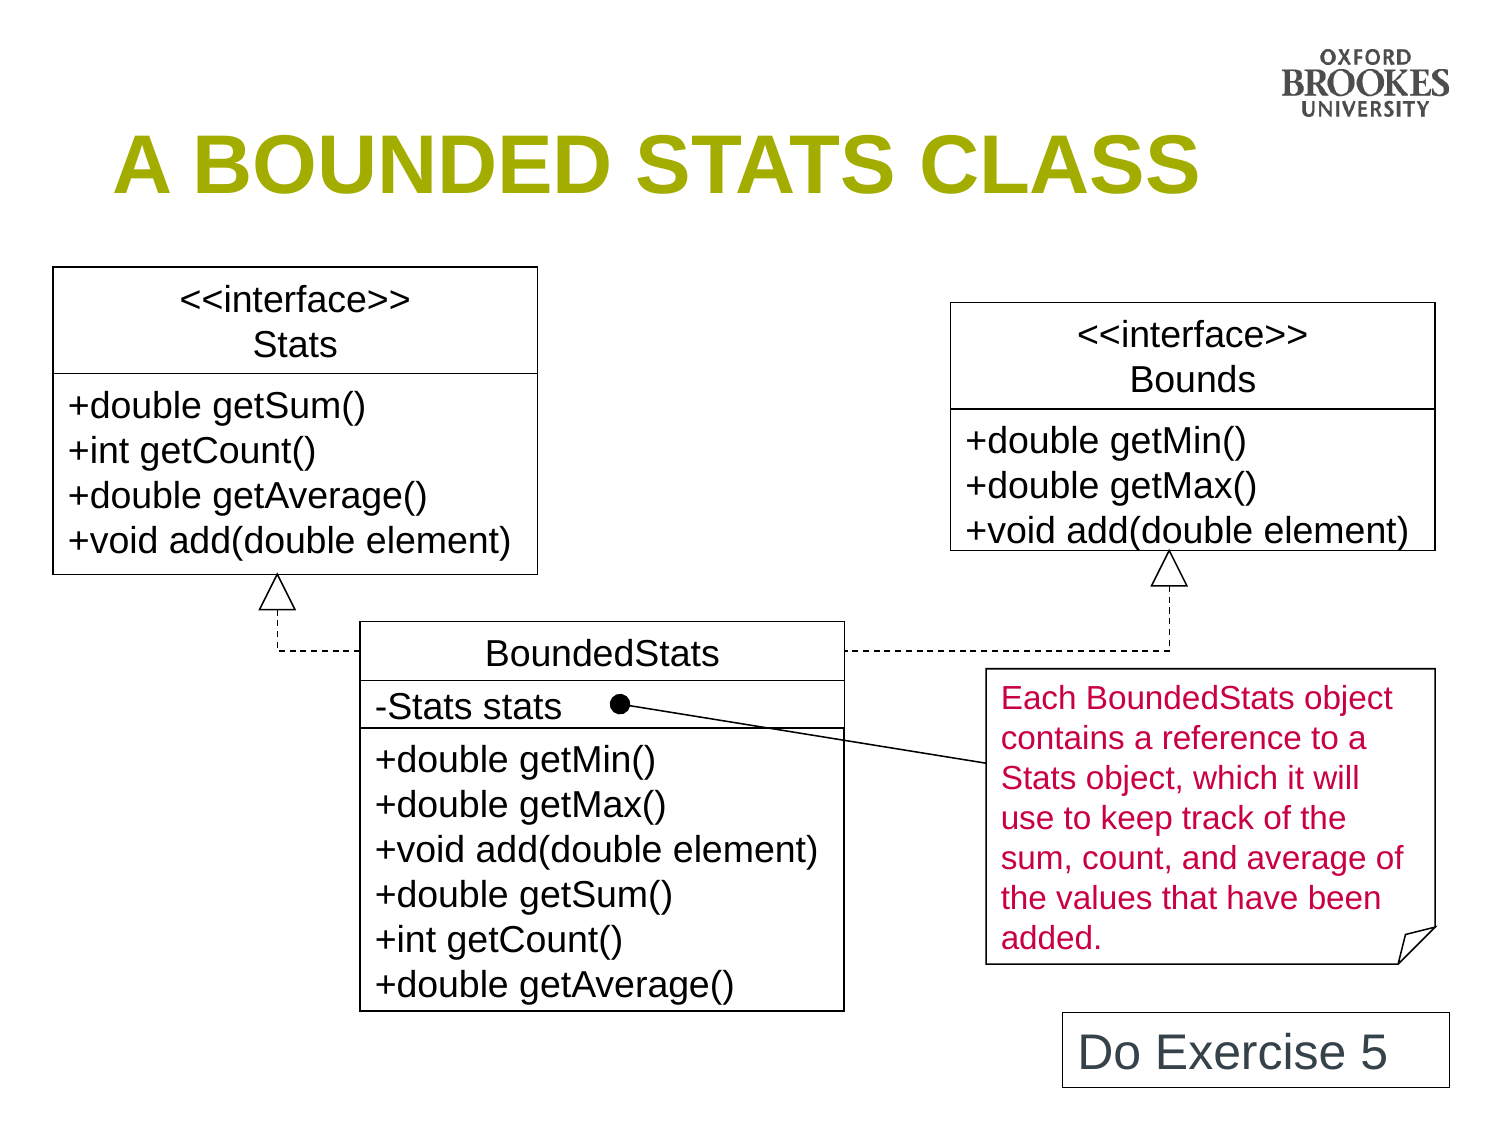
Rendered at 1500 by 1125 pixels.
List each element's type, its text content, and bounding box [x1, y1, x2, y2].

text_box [297, 588, 340, 672]
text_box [52, 266, 538, 610]
text_box BoundedStats [360, 621, 845, 680]
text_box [974, 455, 1040, 782]
text_box Each BoundedStats object contains a reference to a Stats object, which it will use to keep track of the sum, count, and average of the values that have been added. [986, 668, 1436, 965]
text_box -Stats stats [360, 680, 845, 727]
title A Bounded Stats Class [112, 66, 1388, 254]
text_box [609, 693, 968, 761]
picture [50, 49, 1449, 303]
text_box +double getMin() +double getMax() +void add(double element) +double getSum() +int getCount() +double getAverage() [360, 727, 845, 1012]
text_box Do Exercise 5 [1062, 1012, 1450, 1088]
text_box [950, 302, 1436, 587]
